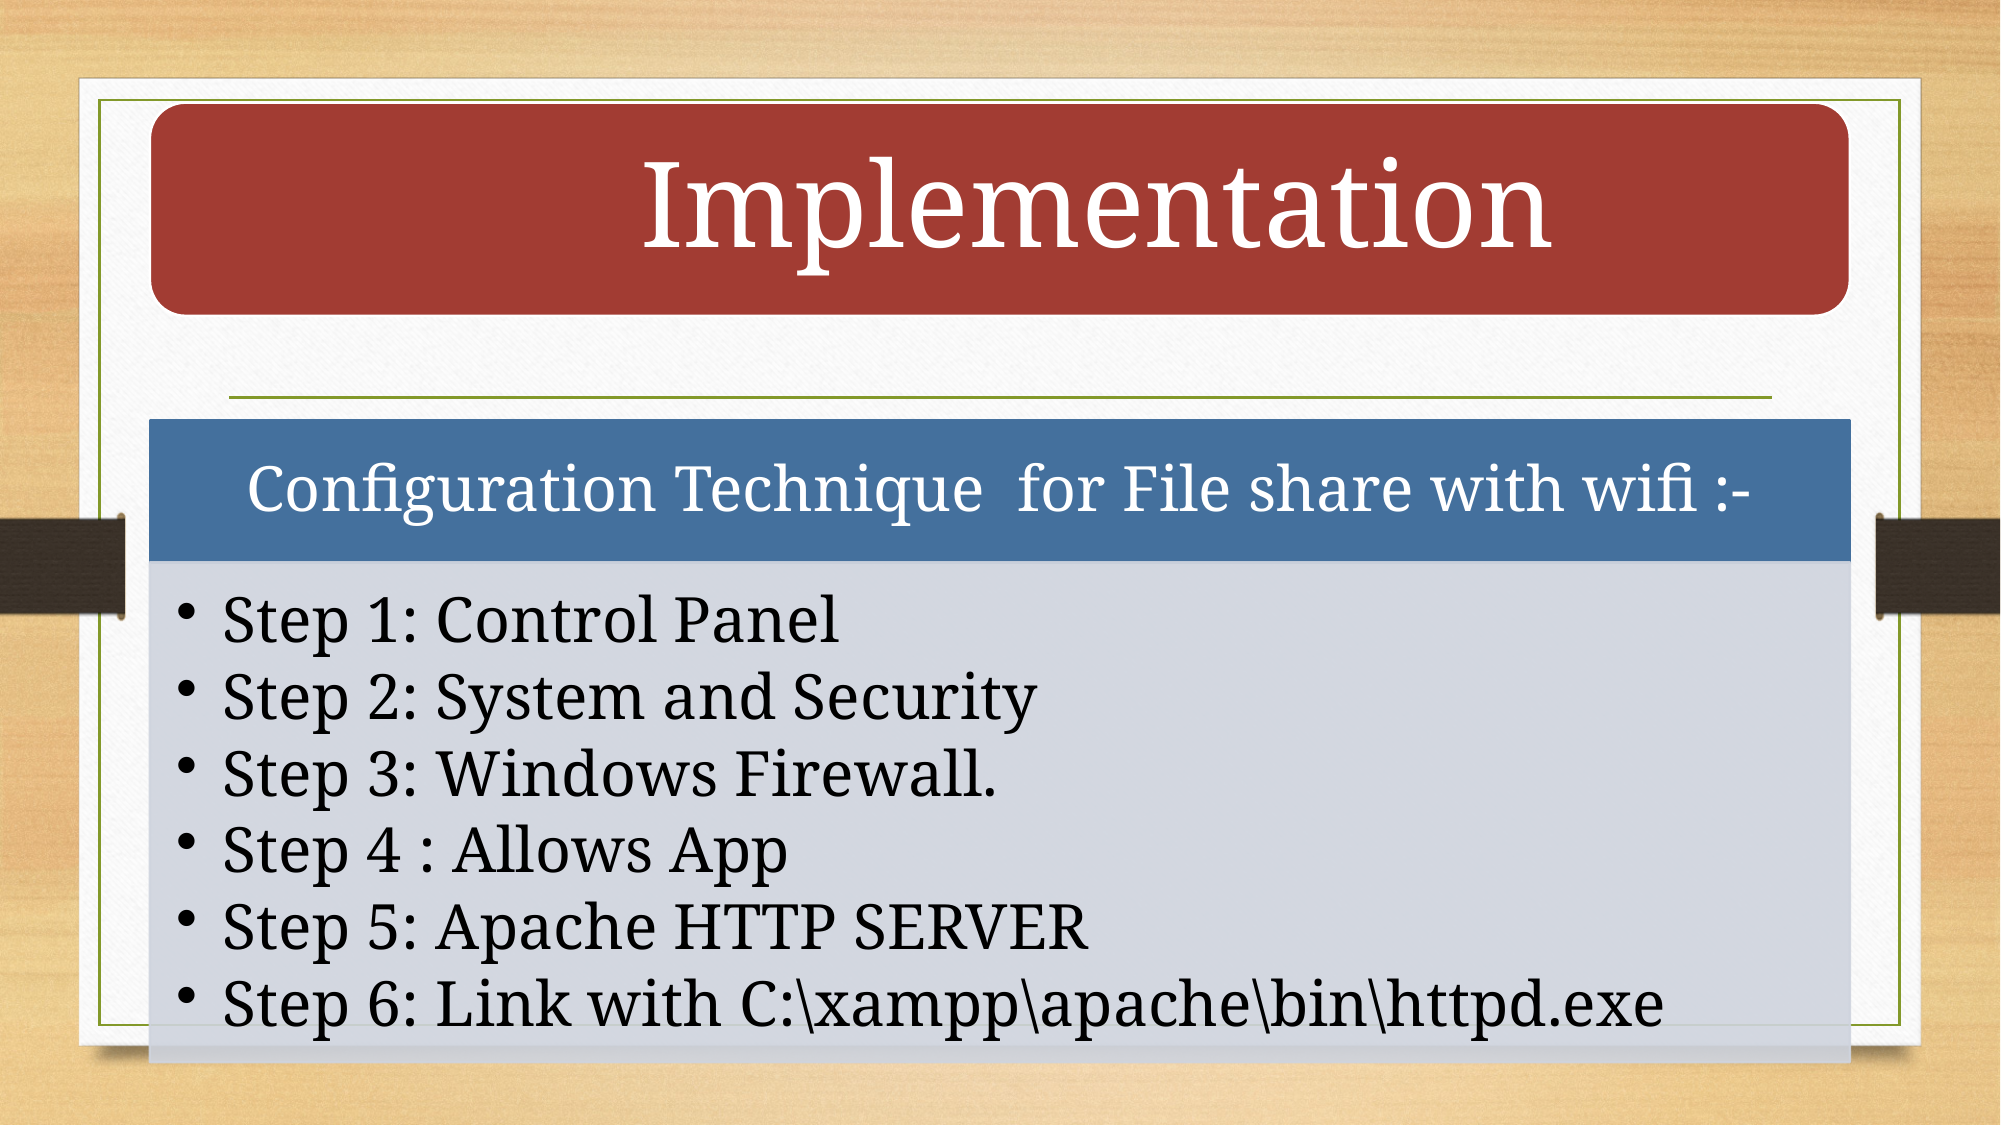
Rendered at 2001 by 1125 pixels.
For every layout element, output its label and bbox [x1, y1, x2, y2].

text_box [149, 101, 1851, 318]
picture [0, 0, 2001, 1125]
list [149, 417, 1851, 1066]
